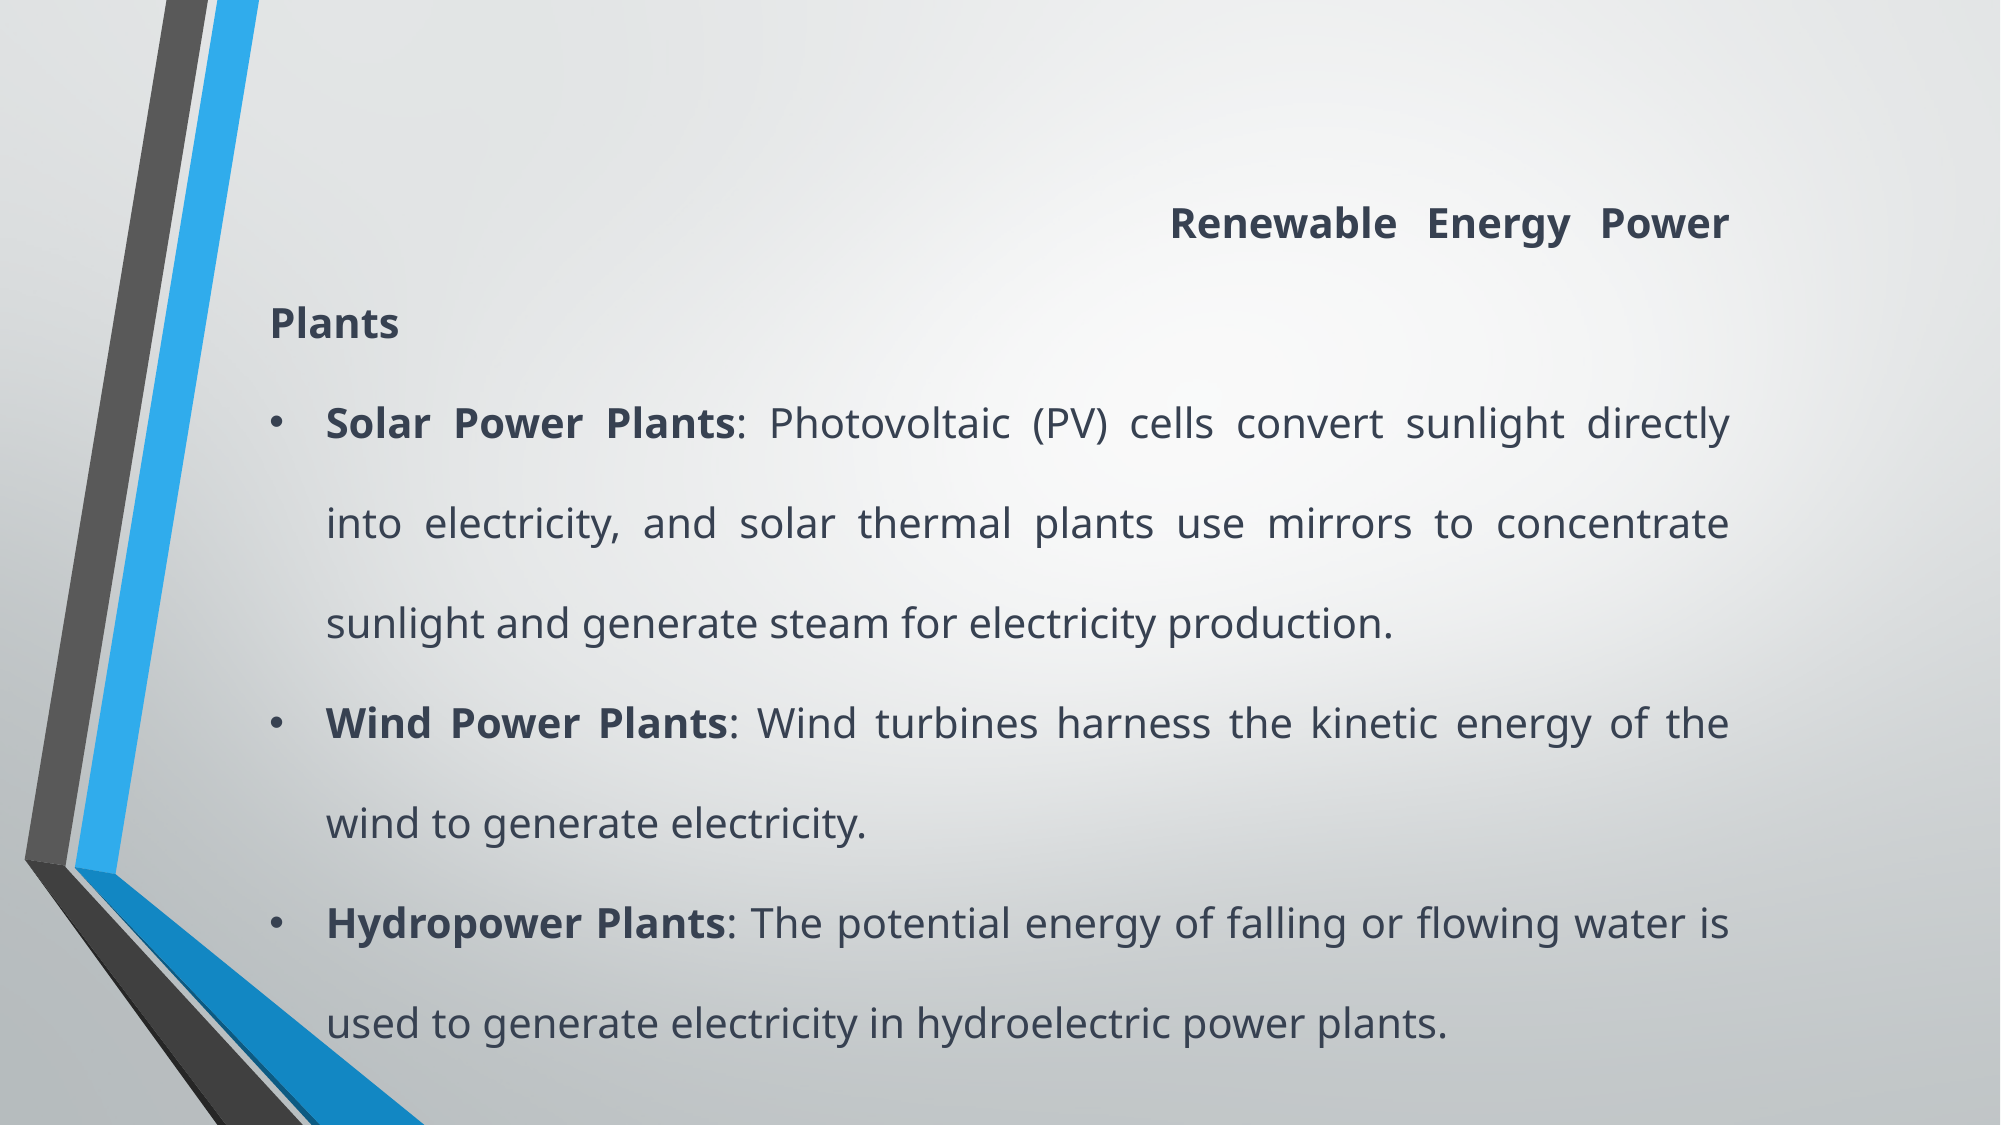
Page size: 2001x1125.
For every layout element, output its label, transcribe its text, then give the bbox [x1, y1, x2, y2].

text_box Renewable Energy Power Plants Solar Power Plants: Photovoltaic (PV) cells convert sunlight directly into electricity, and solar thermal plants use mirrors to concentrate sunlight and generate steam for electricity production. Wind Power Plants: Wind turbines harness the kinetic energy of the wind to generate electricity. Hydropower Plants: The potential energy of falling or flowing water is used to generate electricity in hydroelectric power plants. [254, 139, 1746, 1055]
